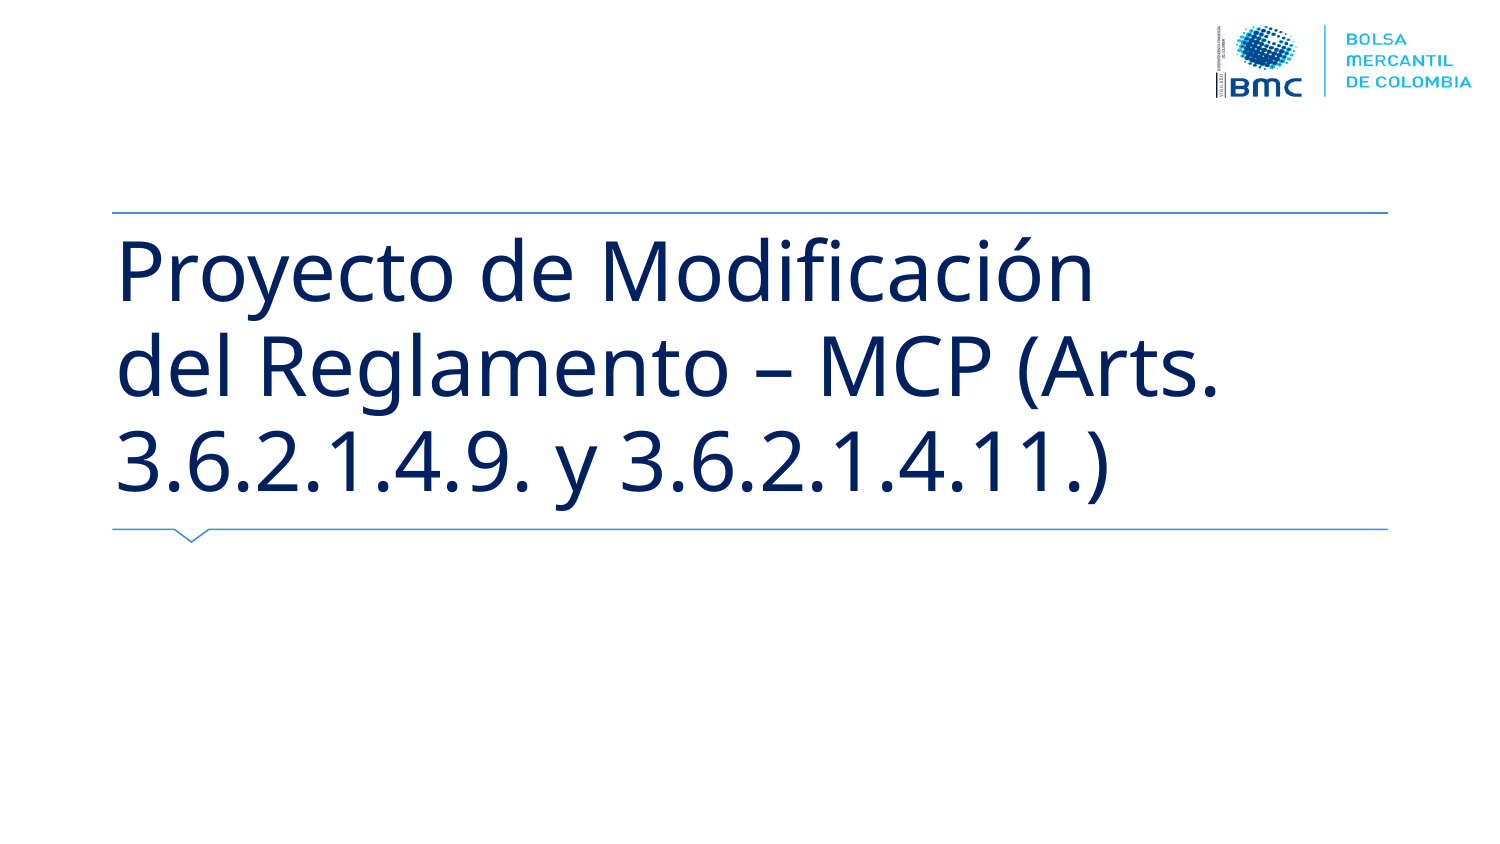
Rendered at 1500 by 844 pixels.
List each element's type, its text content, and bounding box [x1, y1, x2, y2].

title Proyecto de Modificación del Reglamento – MCP (Arts. 3.6.2.1.4.9. y 3.6.2.1.4.11.) [115, 230, 1392, 505]
picture [1228, 25, 1474, 101]
picture [1216, 26, 1226, 98]
